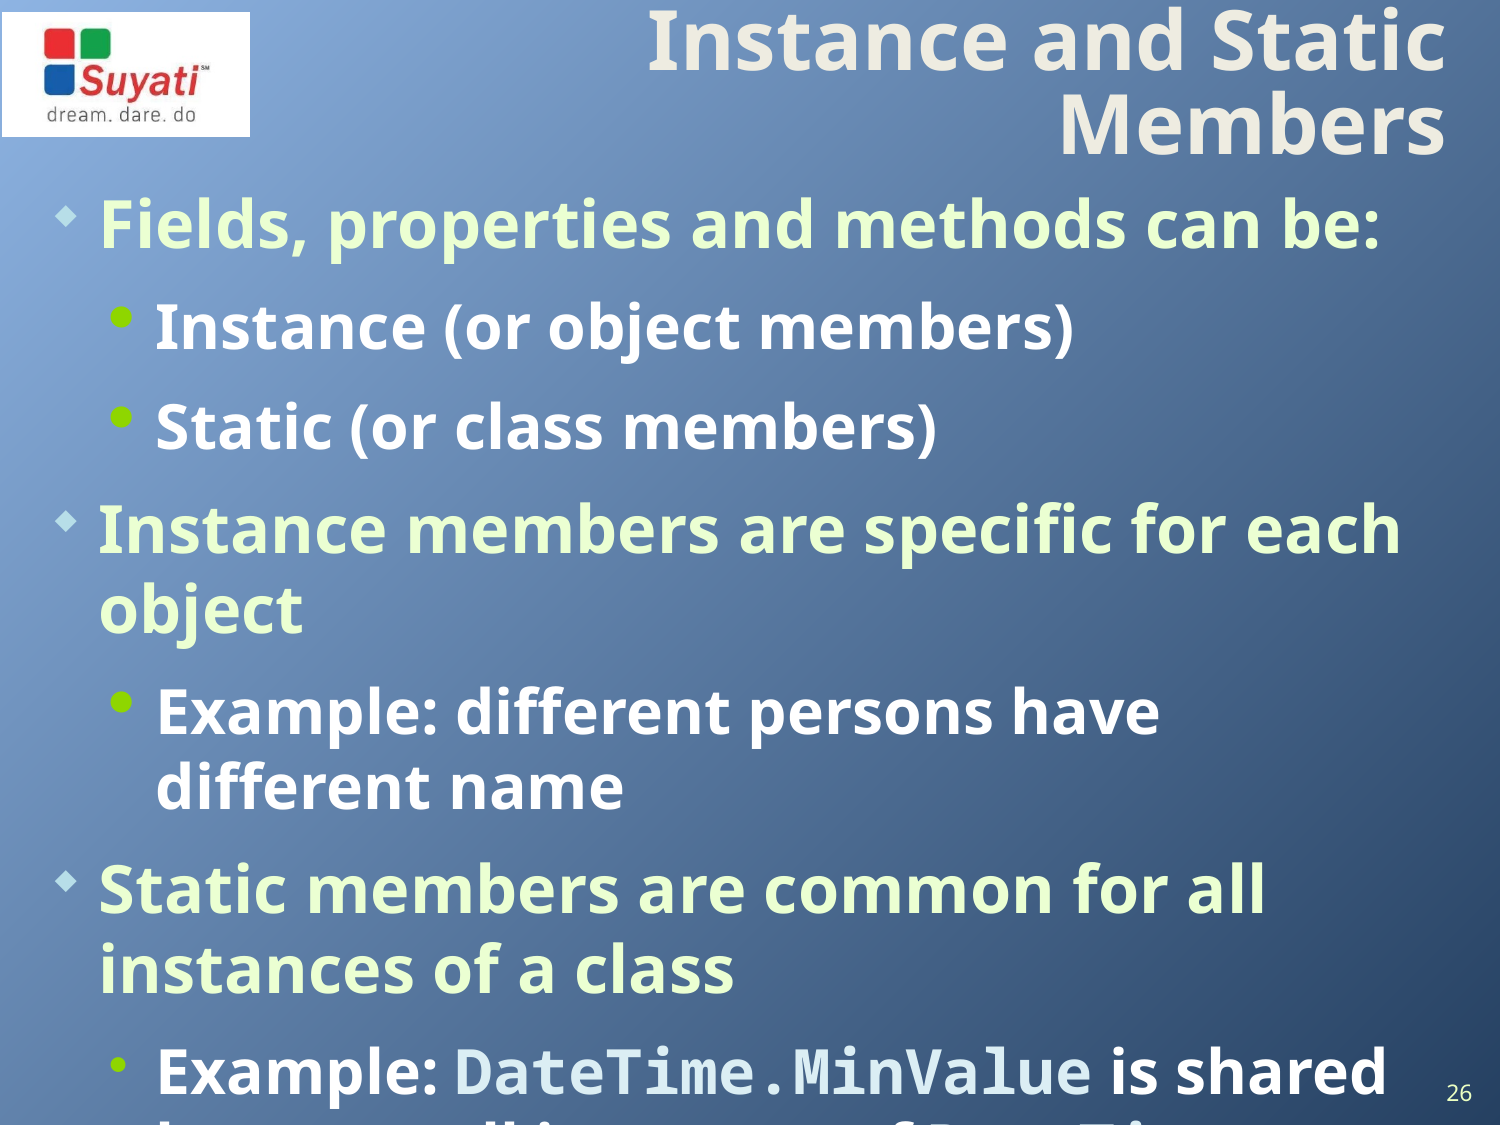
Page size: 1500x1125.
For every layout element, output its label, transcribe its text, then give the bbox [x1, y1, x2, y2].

list Fields, properties and methods can be: Instance (or object members) Static (or class members) Instance members are specific for each object Example: different persons have different name Static members are common for all instances of a class Example: DateTime.MinValue is shared between all instances of DateTime [37, 174, 1463, 1100]
title Instance and Static Members [300, 12, 1463, 163]
slide_number 26 [1412, 1074, 1488, 1113]
picture [2, 12, 250, 137]
